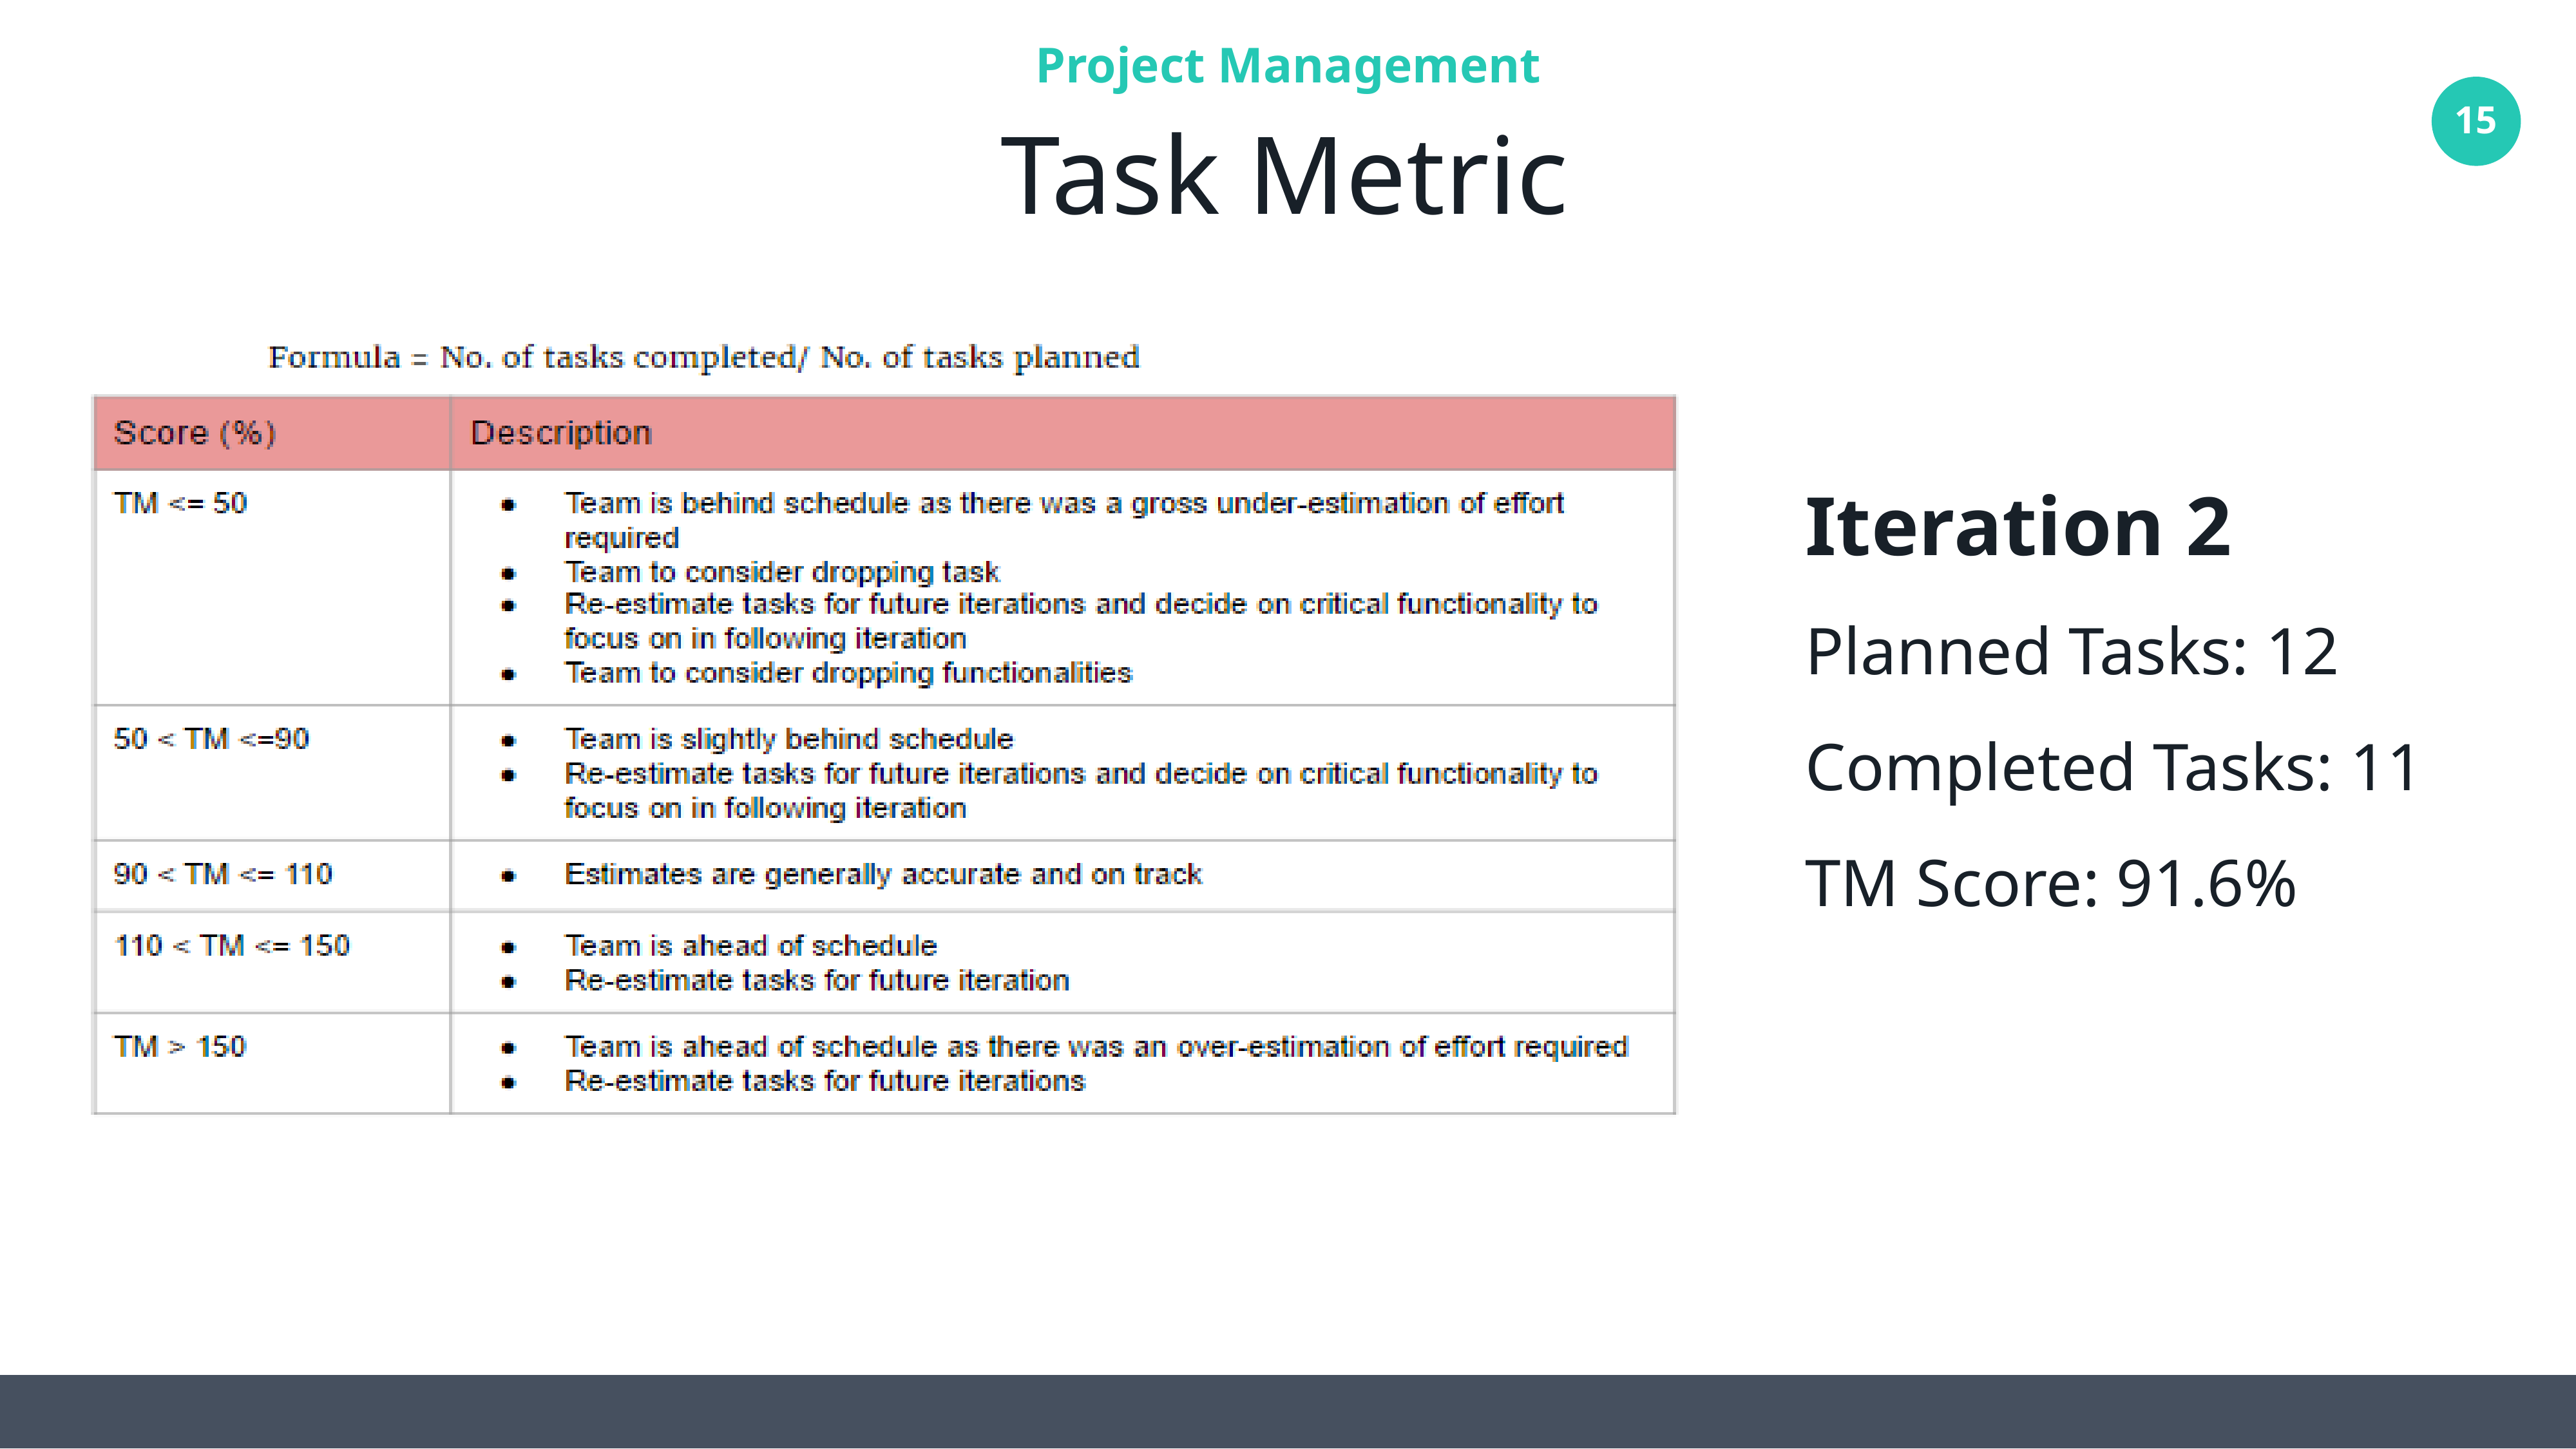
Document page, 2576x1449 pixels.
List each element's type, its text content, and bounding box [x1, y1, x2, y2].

text_box Project Management [1035, 34, 1541, 93]
picture [44, 321, 1723, 1147]
text_box Task Metric [1000, 106, 1569, 236]
text_box Iteration 2 Planned Tasks: 12 Completed Tasks: 11 TM Score: 91.6% [1795, 422, 2464, 924]
picture [0, 1375, 2576, 1448]
